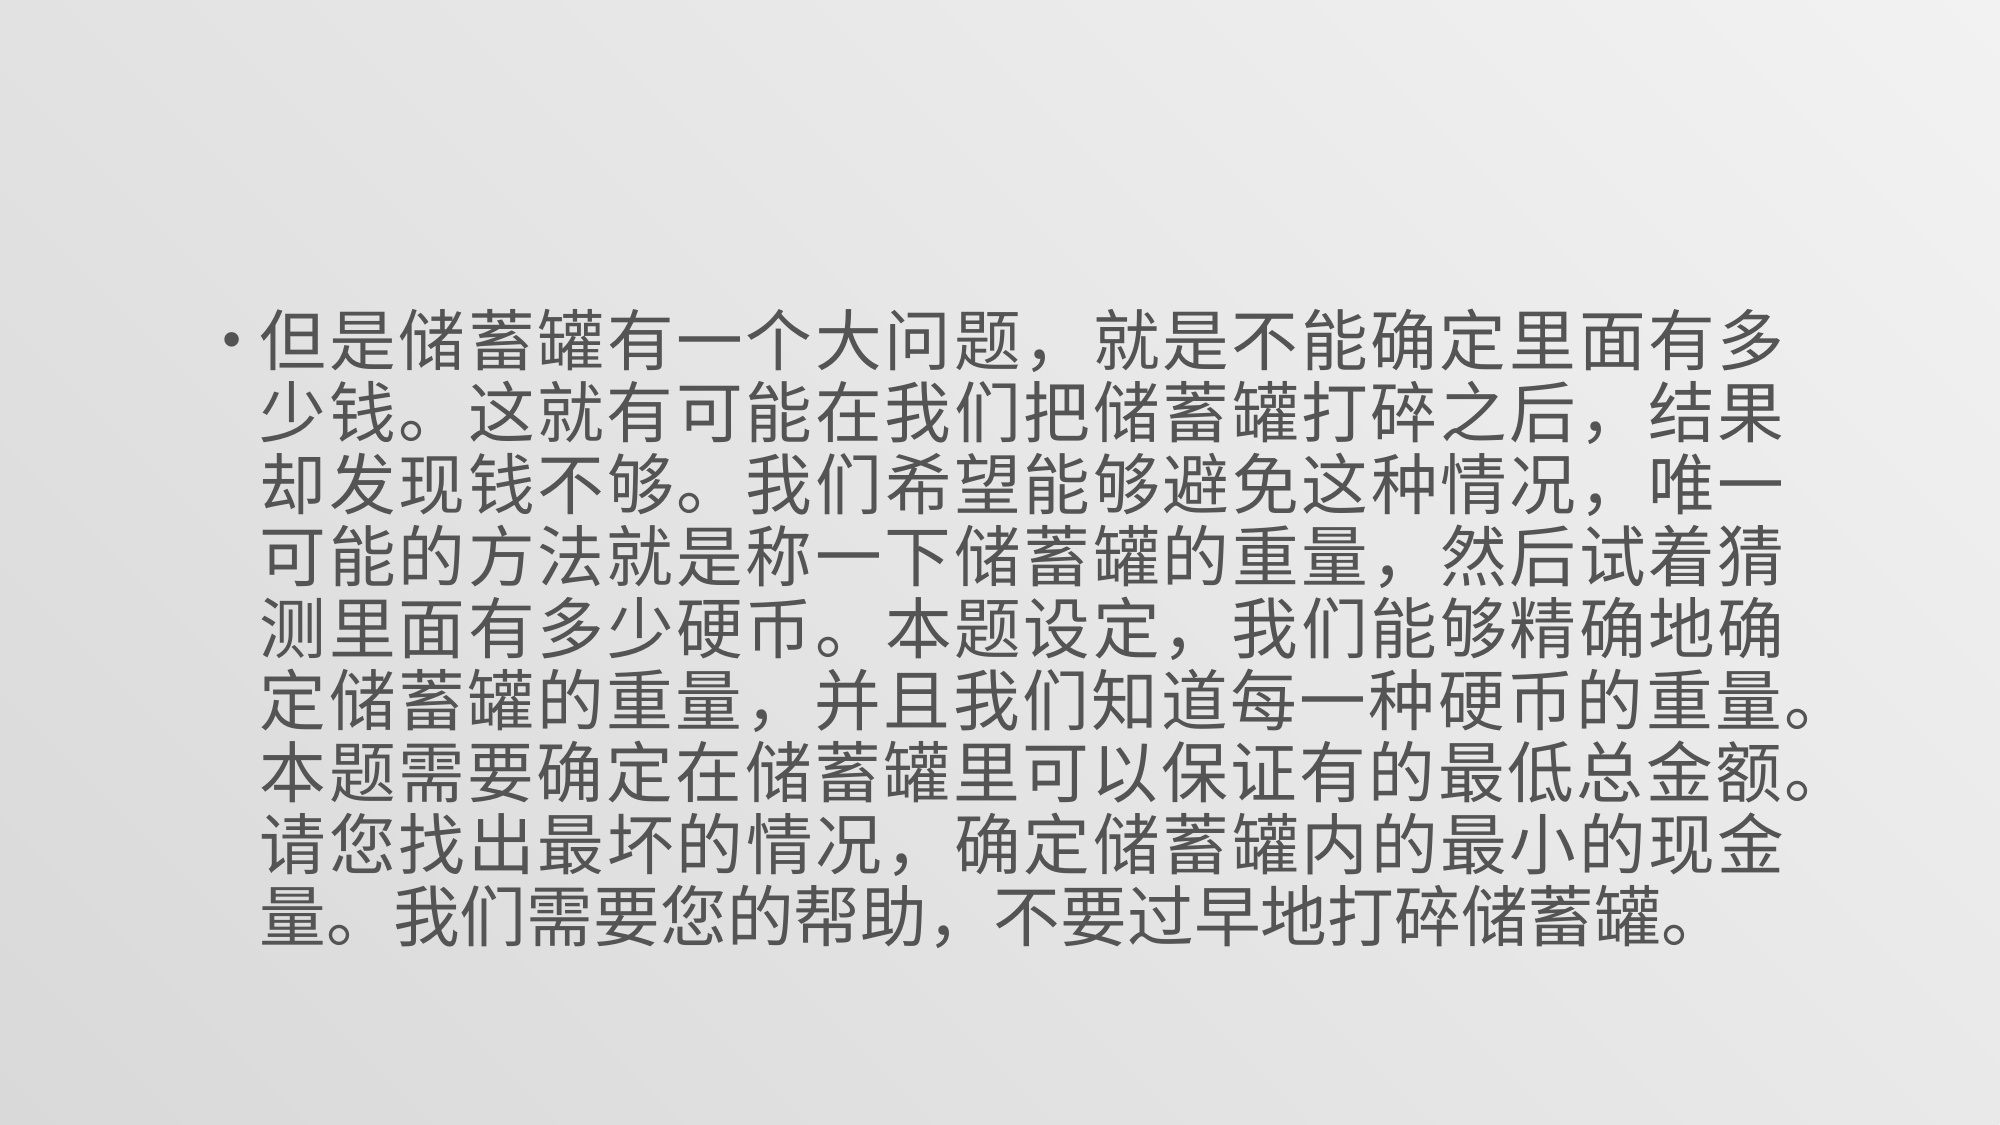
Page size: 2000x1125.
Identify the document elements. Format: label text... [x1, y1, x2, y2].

list 但是储蓄罐有一个大问题，就是不能确定里面有多少钱。这就有可能在我们把储蓄罐打碎之后，结果却发现钱不够。我们希望能够避免这种情况，唯一可能的方法就是称一下储蓄罐的重量，然后试着猜测里面有多少硬币。本题设定，我们能够精确地确定储蓄罐的重量，并且我们知道每一种硬币的重量。本题需要确定在储蓄罐里可以保证有的最低总金额。请您找出最坏的情况，确定储蓄罐内的最小的现金量。我们需要您的帮助，不要过早地打碎储蓄罐。 [199, 299, 1800, 1013]
